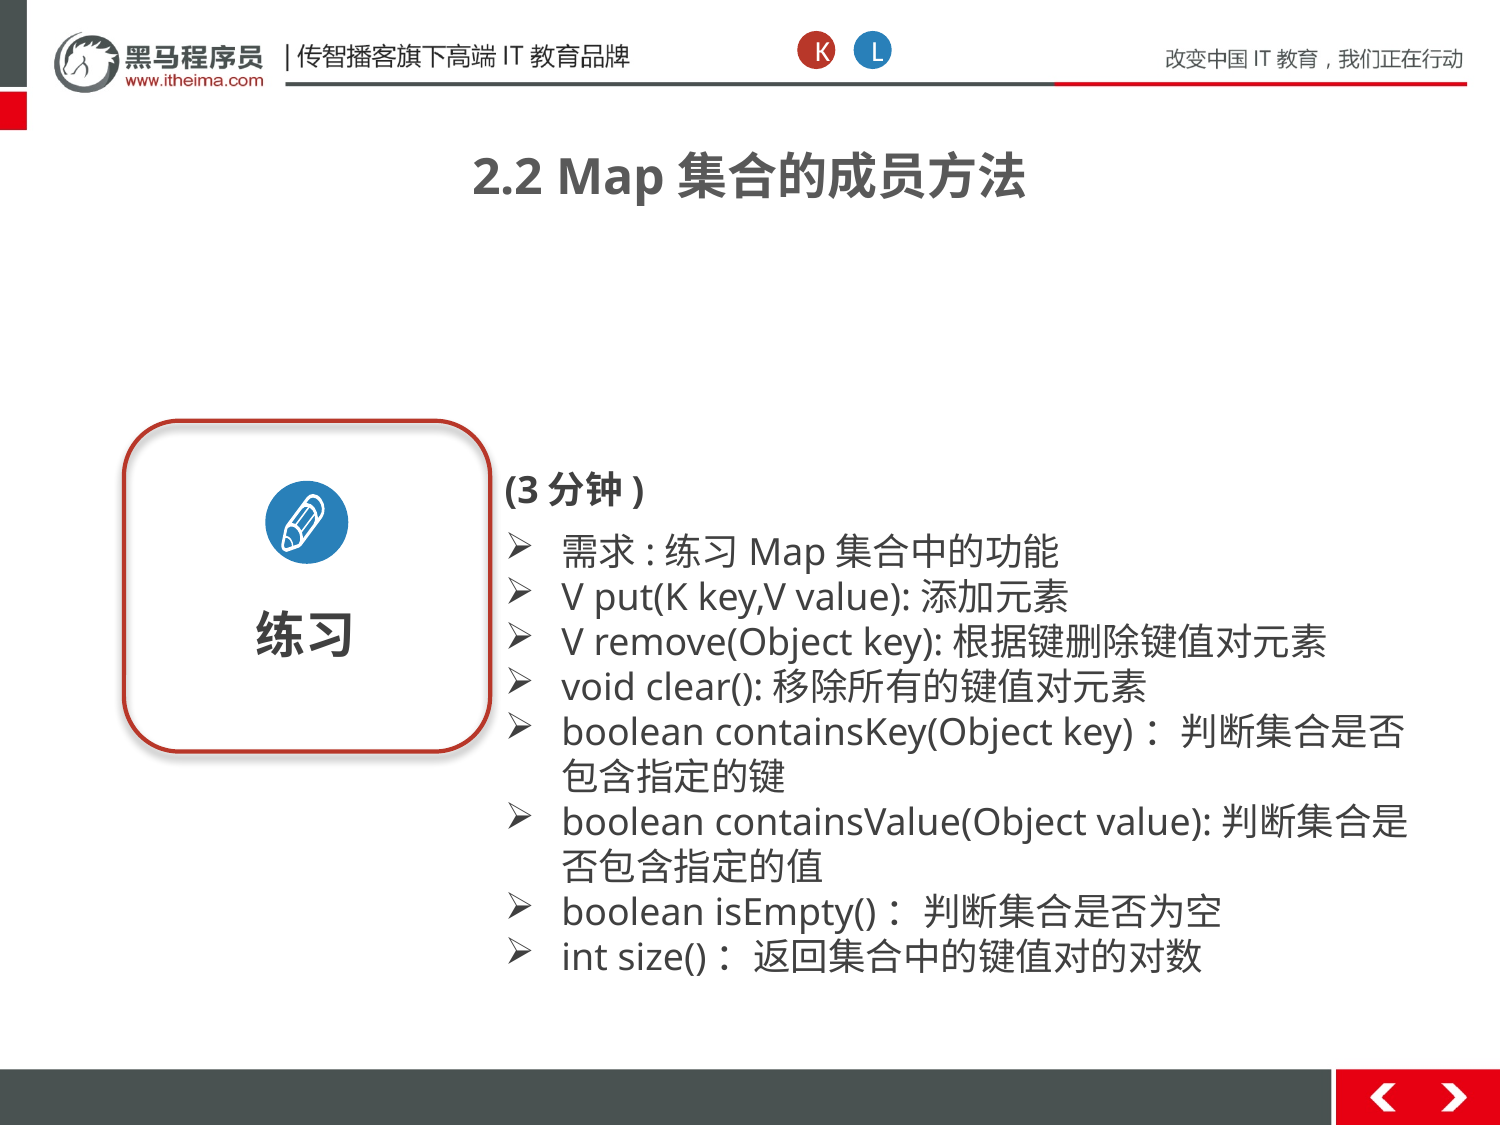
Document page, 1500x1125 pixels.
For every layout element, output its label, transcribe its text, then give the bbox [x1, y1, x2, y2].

text_box L [851, 28, 894, 72]
text_box (3分钟) [496, 458, 660, 518]
picture [0, 0, 1500, 137]
text_box K [795, 28, 838, 72]
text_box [123, 420, 491, 752]
text_box 需求:练习Map集合中的功能 V put(K key,V value):添加元素 V remove(Object key):根据键删除键值对元素 void clear():移除所有的键值对元素 boolean containsKey(Object key)：判断集合是否包含指定的键 boolean containsValue(Object value):判断集合是否包含指定的值 boolean isEmpty()：判断集合是否为空 int size()：返回集合中的键值对的对数 [490, 520, 1447, 986]
text_box 2.2 Map集合的成员方法 [0, 137, 1500, 209]
picture [0, 209, 1500, 1125]
